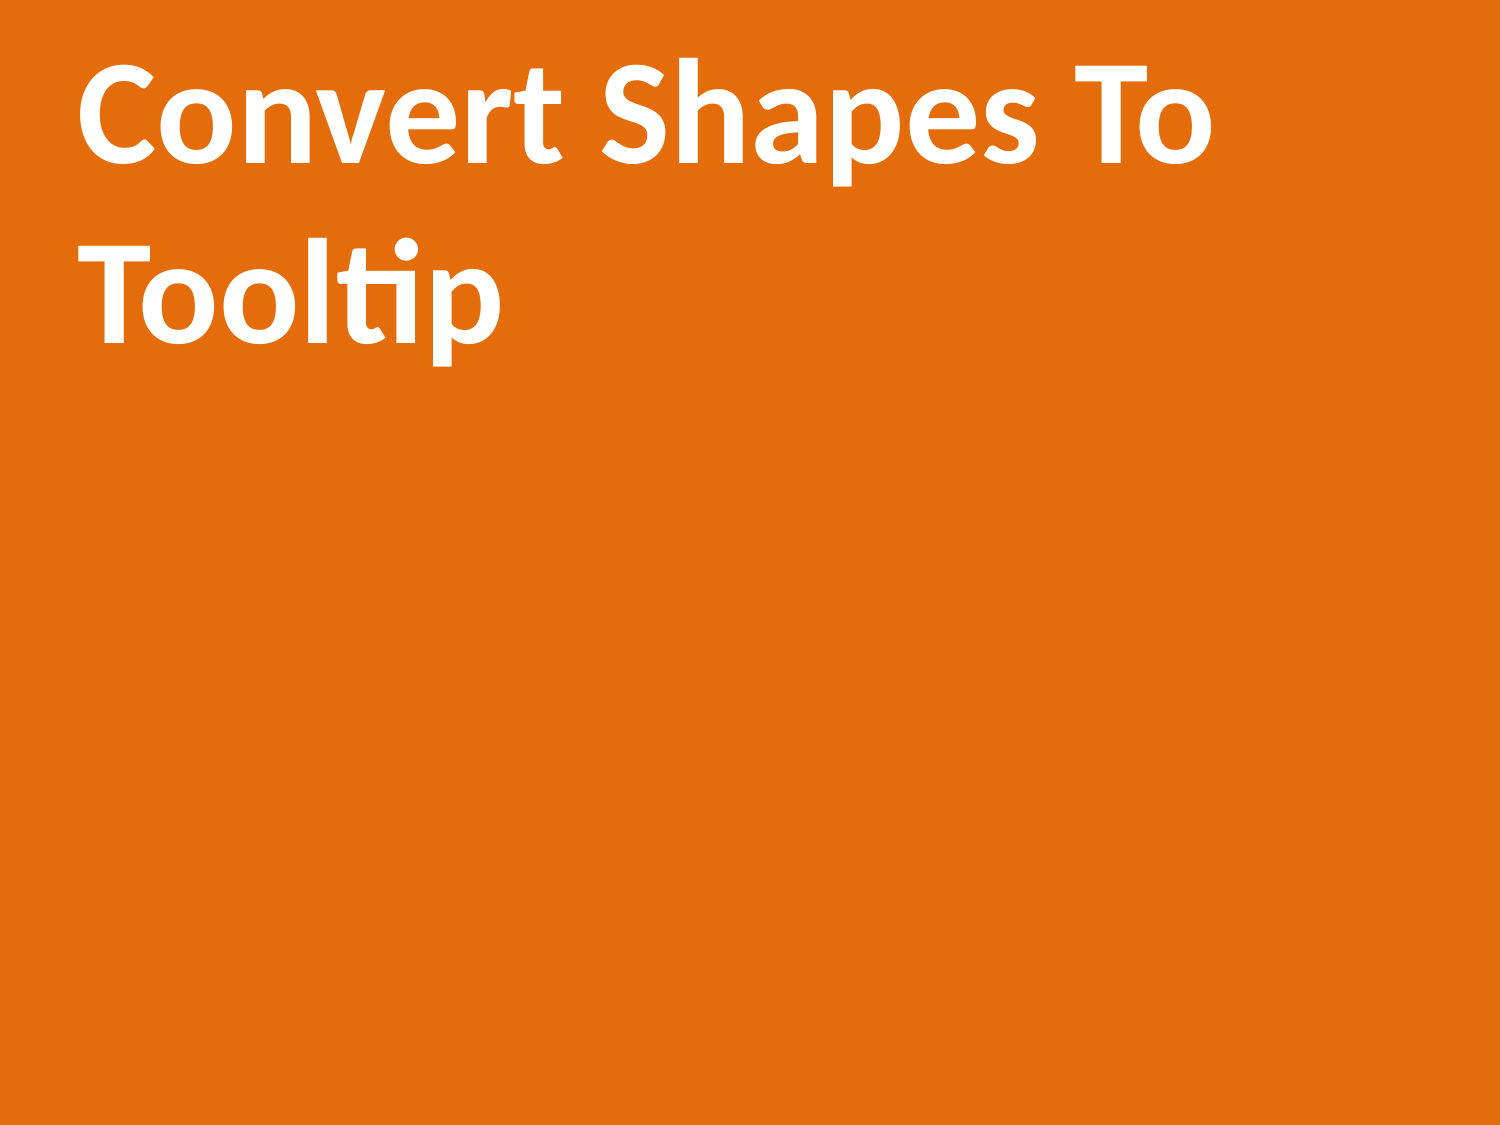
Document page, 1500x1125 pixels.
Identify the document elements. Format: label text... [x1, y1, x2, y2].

title Convert Shapes To Tooltip [62, 99, 1413, 288]
